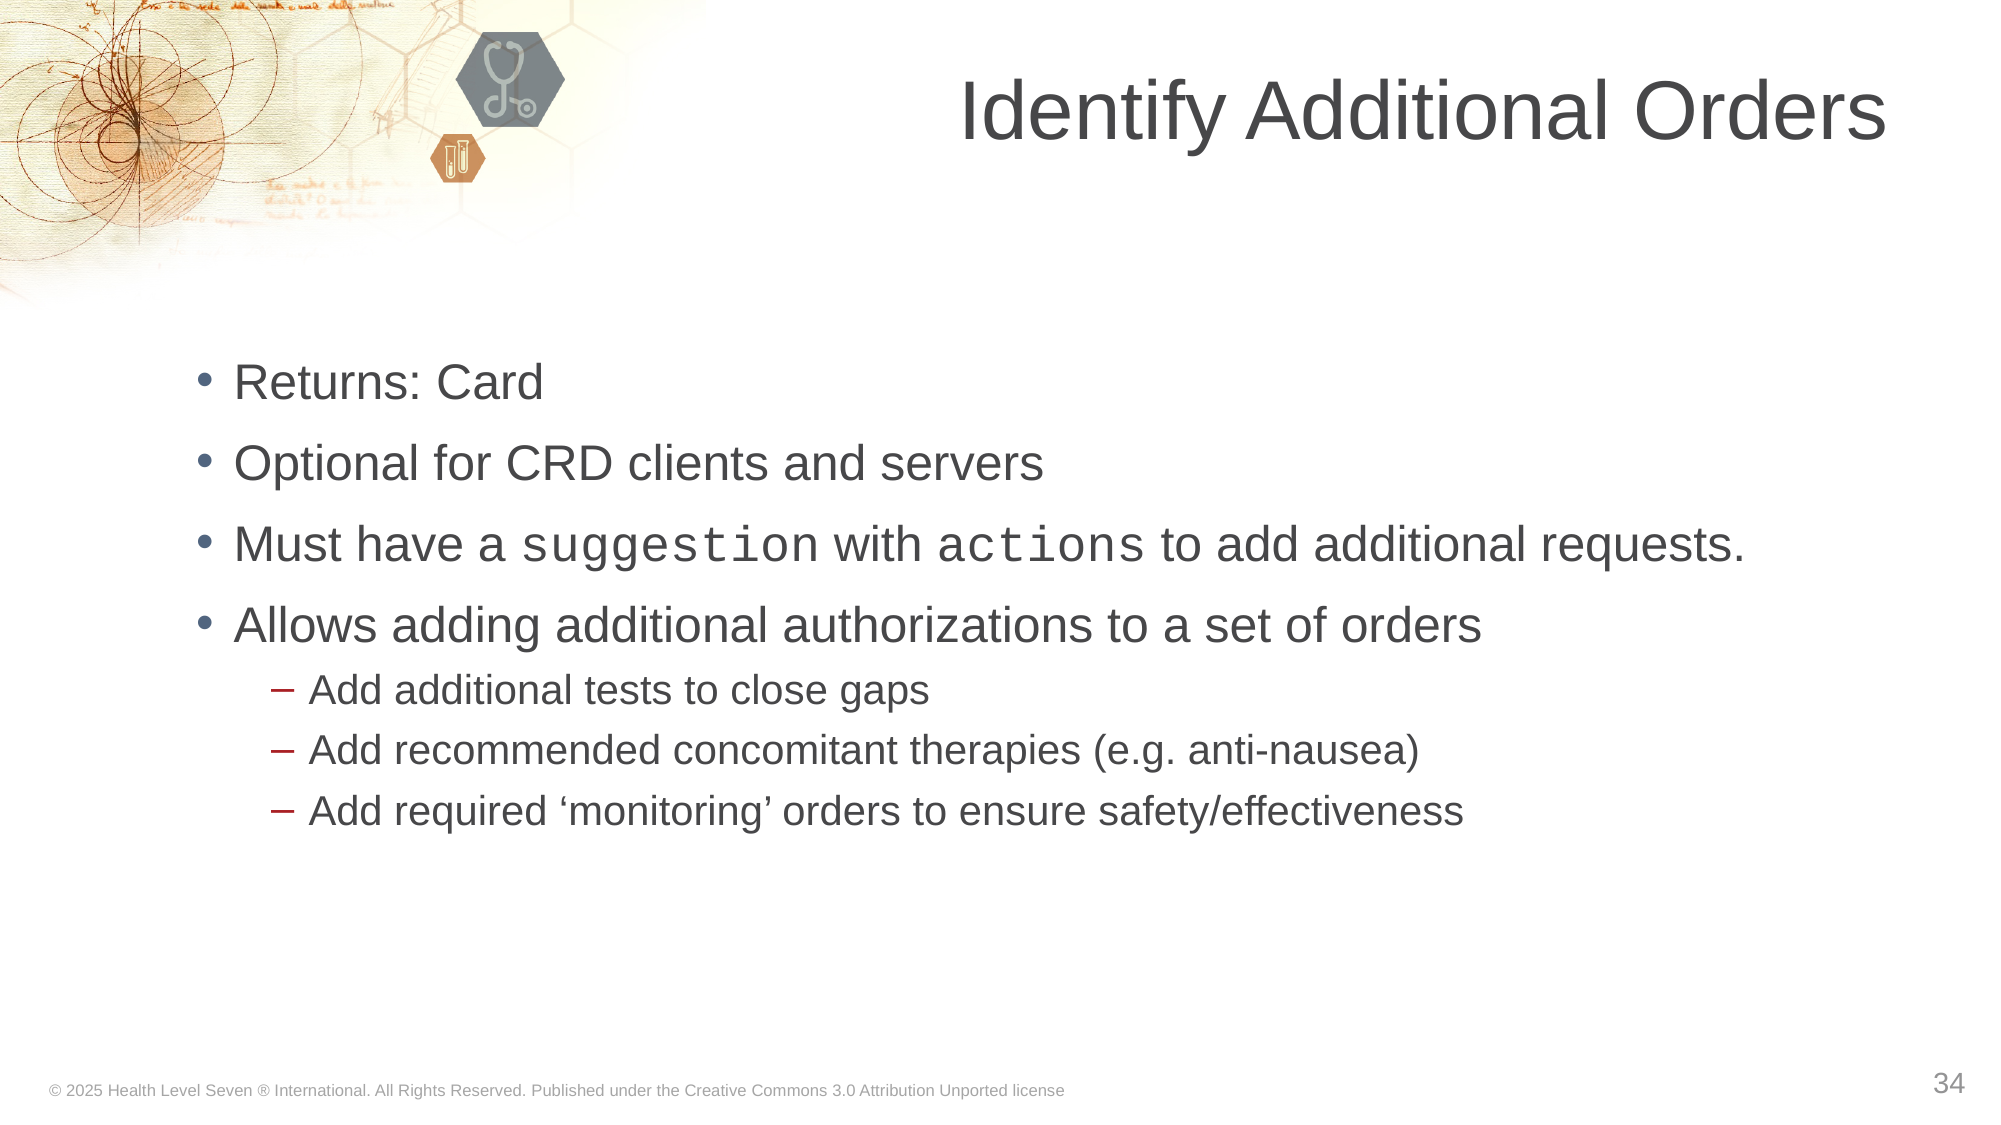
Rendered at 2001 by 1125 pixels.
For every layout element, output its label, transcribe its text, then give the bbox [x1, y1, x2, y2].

picture [0, 0, 706, 310]
list Returns: Card Optional for CRD clients and servers Must have a suggestion with actions to add additional requests. Allows adding additional authorizations to a set of orders Add additional tests to close gaps Add recommended concomitant therapies (e.g. anti-nausea) Add required ‘monitoring’ orders to ensure safety/effectiveness [181, 342, 1904, 1016]
title Identify Additional Orders [648, 59, 1904, 188]
slide_number 34 [1515, 1064, 1966, 1125]
